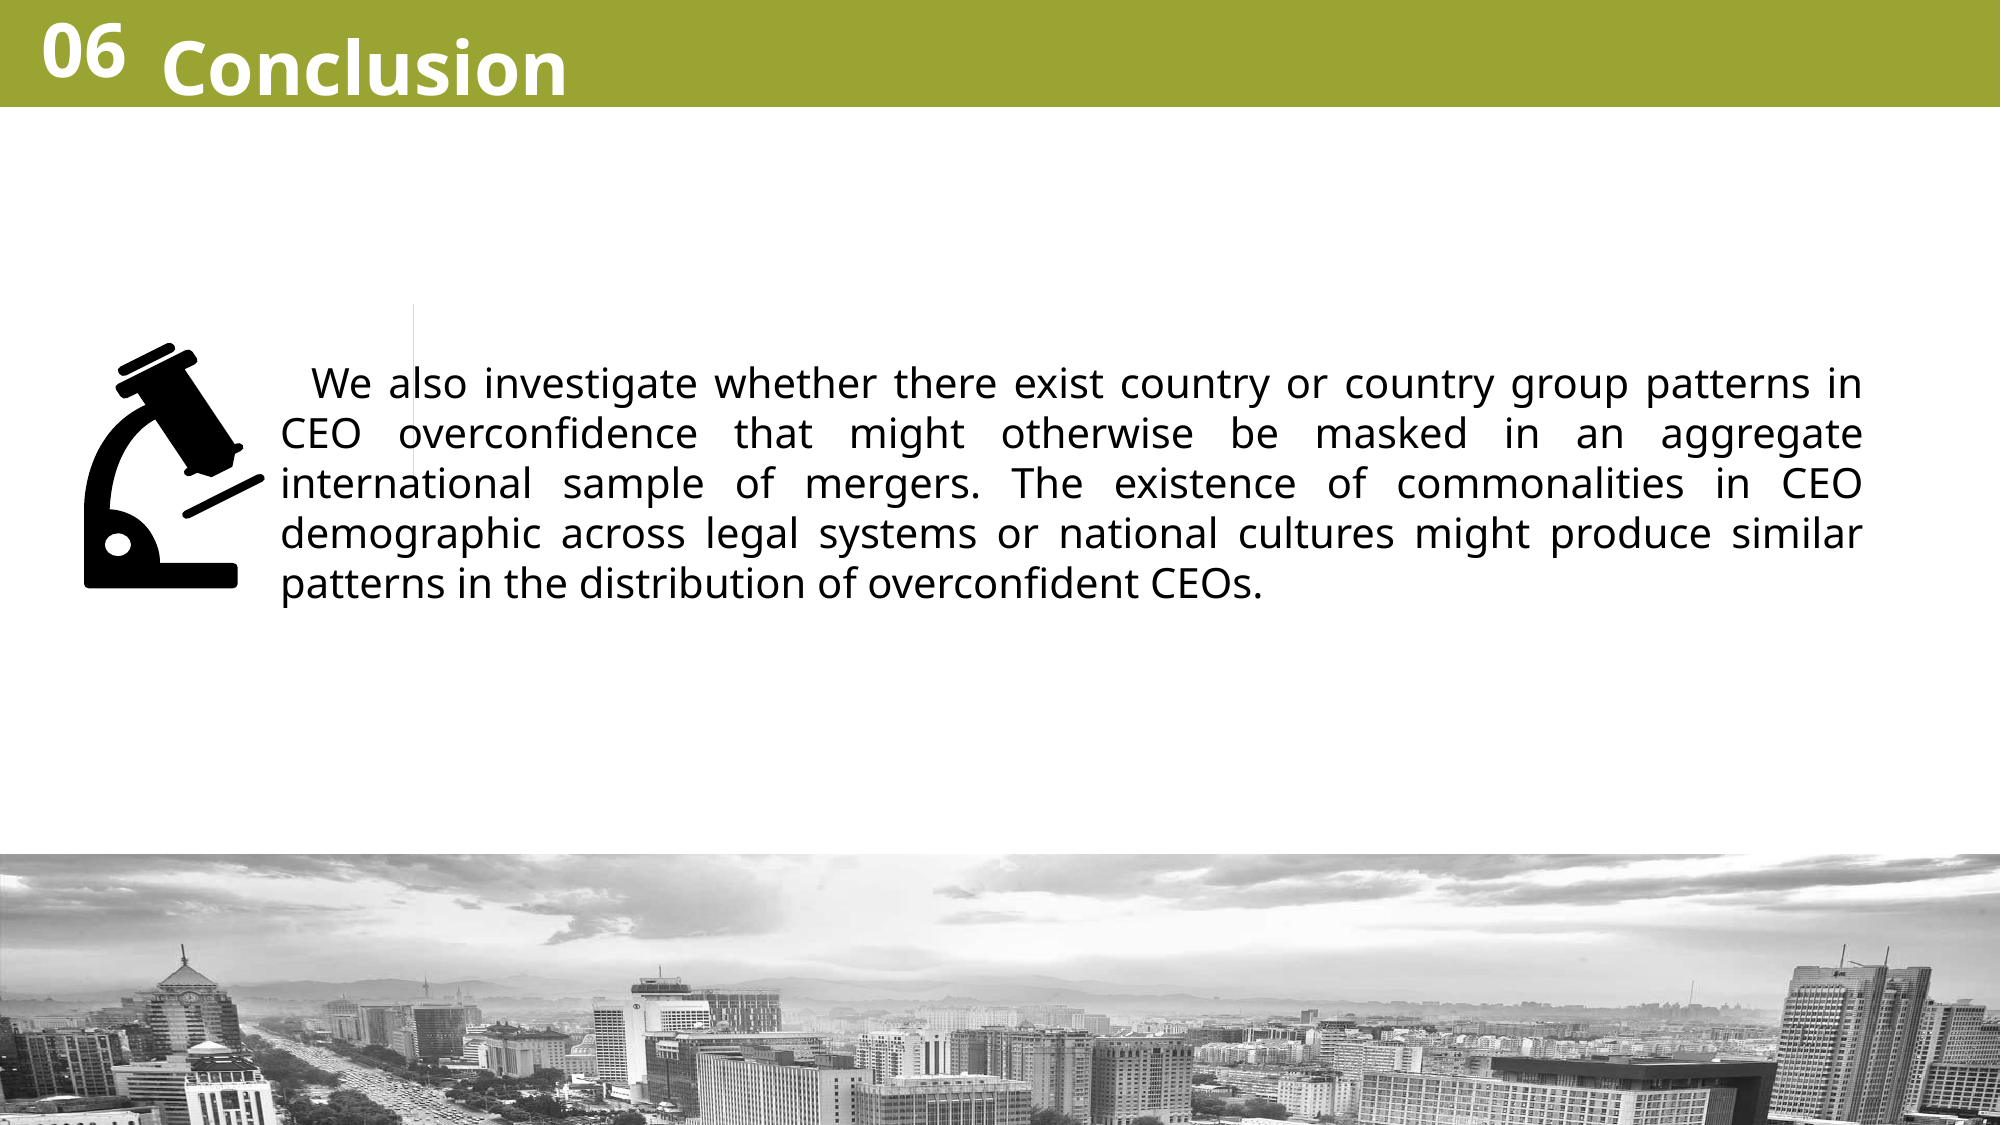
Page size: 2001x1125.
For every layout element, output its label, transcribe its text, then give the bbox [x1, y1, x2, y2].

picture [0, 854, 2000, 1125]
list Conclusion Overconfidence [146, 23, 1906, 84]
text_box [81, 342, 266, 589]
text_box We also investigate whether there exist country or country group patterns in CEO overconfidence that might otherwise be masked in an aggregate international sample of mergers. The existence of commonalities in CEO demographic across legal systems or national cultures might produce similar patterns in the distribution of overconfident CEOs. [265, 348, 1879, 614]
list 06 [26, 13, 146, 93]
